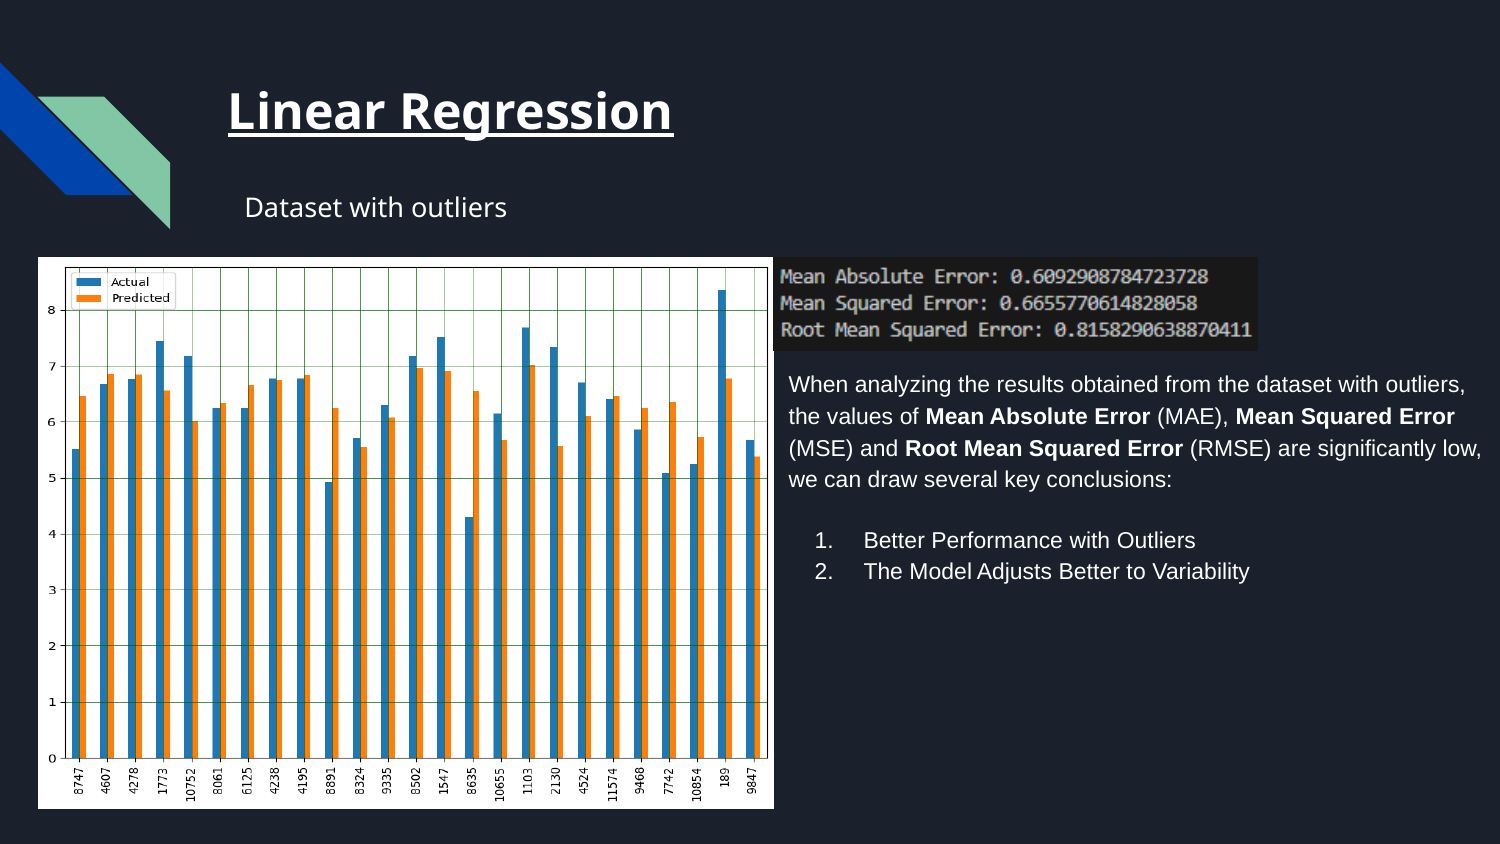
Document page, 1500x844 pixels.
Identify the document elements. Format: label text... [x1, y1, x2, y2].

title Linear Regression [212, 64, 1368, 215]
picture [37, 256, 1259, 810]
text_box Dataset with outliers [229, 175, 705, 226]
list When analyzing the results obtained from the dataset with outliers, the values ​​of Mean Absolute Error (MAE), Mean Squared Error (MSE) and Root Mean Squared Error (RMSE) are significantly low, we can draw several key conclusions: Better Performance with Outliers The Model Adjusts Better to Variability [773, 350, 1500, 844]
